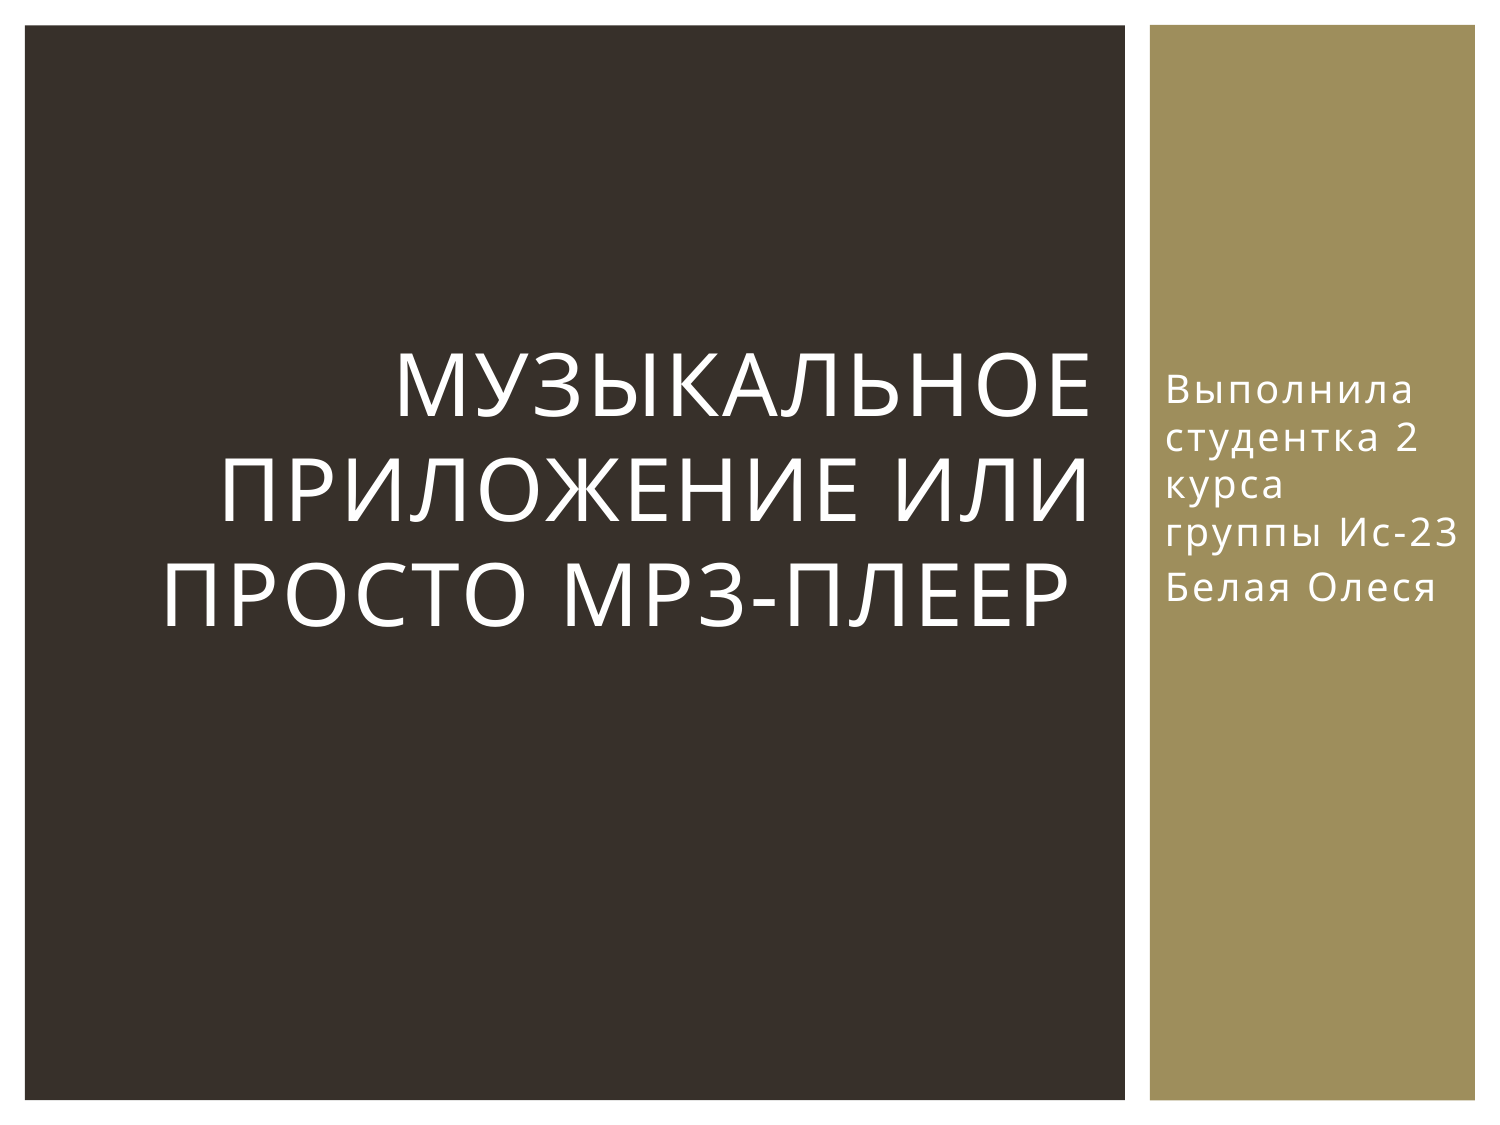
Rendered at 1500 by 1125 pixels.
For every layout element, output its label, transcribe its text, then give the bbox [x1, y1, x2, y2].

title Музыкальное приложение или просто mp3-плеер [75, 336, 1113, 637]
subtitle Выполнила студентка 2 курса группы Ис-23 Белая Олеся [1149, 336, 1475, 637]
